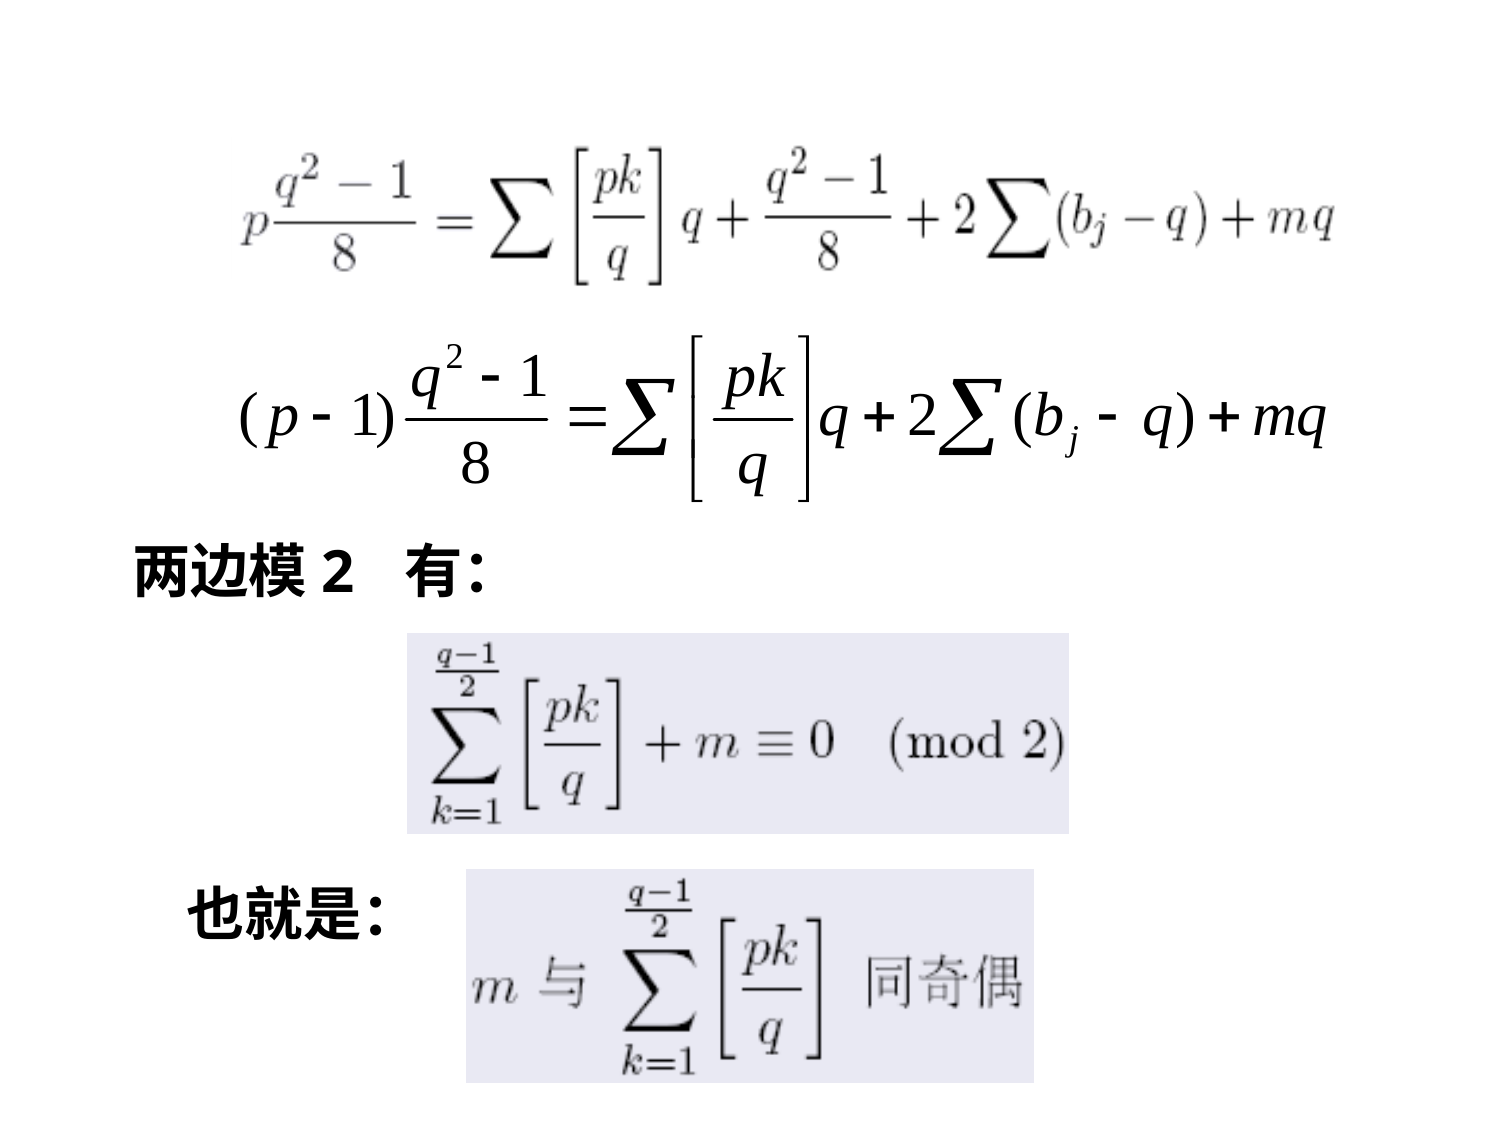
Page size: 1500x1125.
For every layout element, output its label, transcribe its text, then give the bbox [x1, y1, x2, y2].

text_box 两边模2 有： [117, 527, 536, 612]
picture [489, 136, 1341, 292]
picture [407, 632, 1070, 835]
picture [229, 136, 482, 280]
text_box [229, 325, 1341, 514]
picture [466, 869, 1034, 1083]
text_box 也就是： [171, 869, 435, 955]
